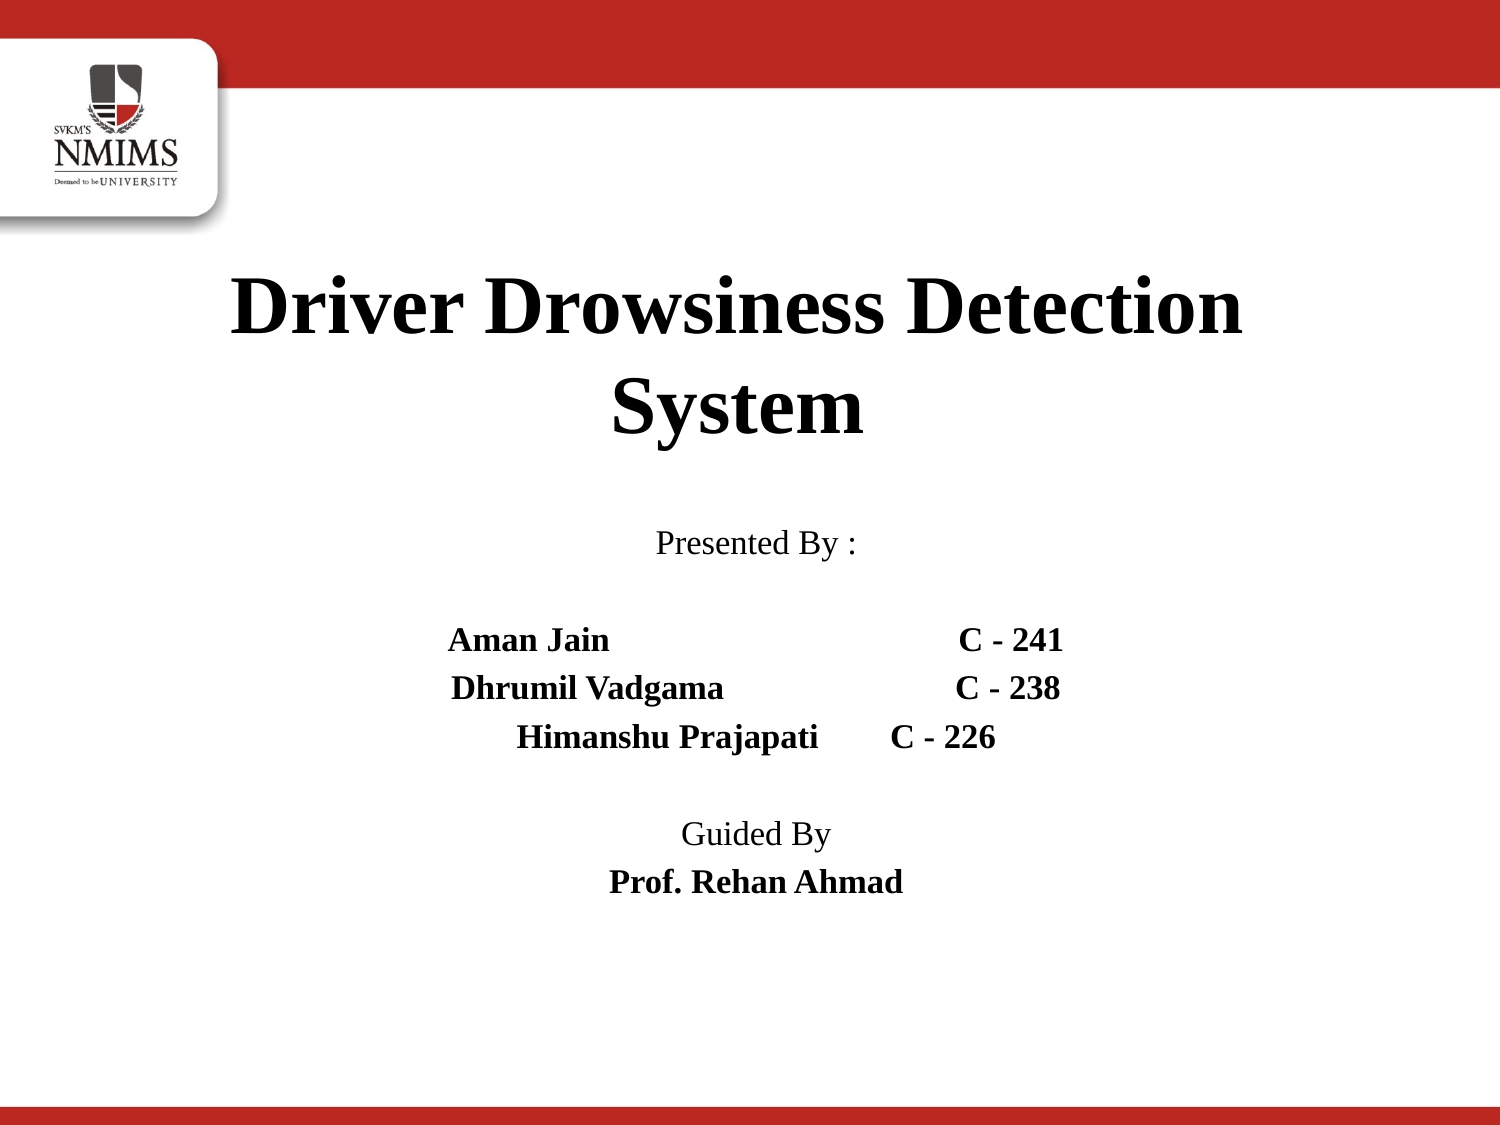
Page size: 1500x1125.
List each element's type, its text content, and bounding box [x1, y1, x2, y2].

subtitle Presented By : Aman Jain C - 241 Dhrumil Vadgama C - 238 Himanshu Prajapati C - 226 Guided By Prof. Rehan Ahmad [162, 525, 1350, 988]
picture [0, 0, 1500, 1125]
title Driver Drowsiness Detection System [125, 174, 1350, 525]
